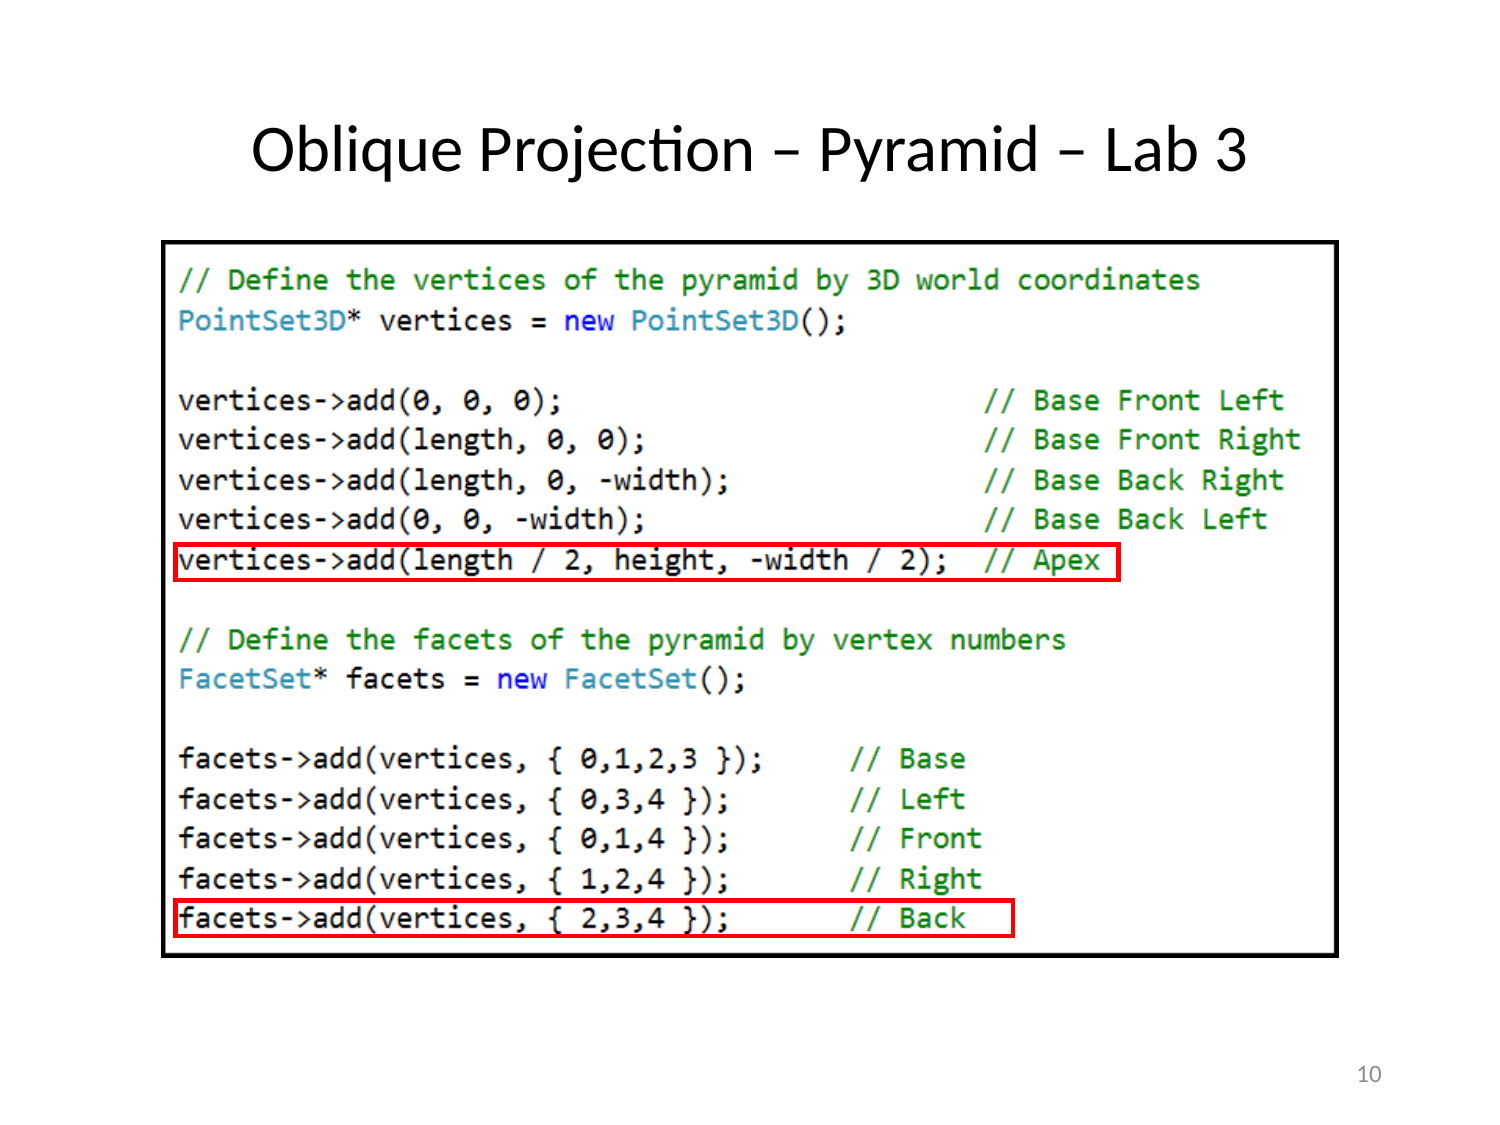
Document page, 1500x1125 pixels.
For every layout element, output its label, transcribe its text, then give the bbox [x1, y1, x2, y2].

picture [161, 240, 1339, 958]
title Oblique Projection – Pyramid – Lab 3 [64, 59, 1436, 241]
slide_number 10 [1059, 1042, 1397, 1103]
